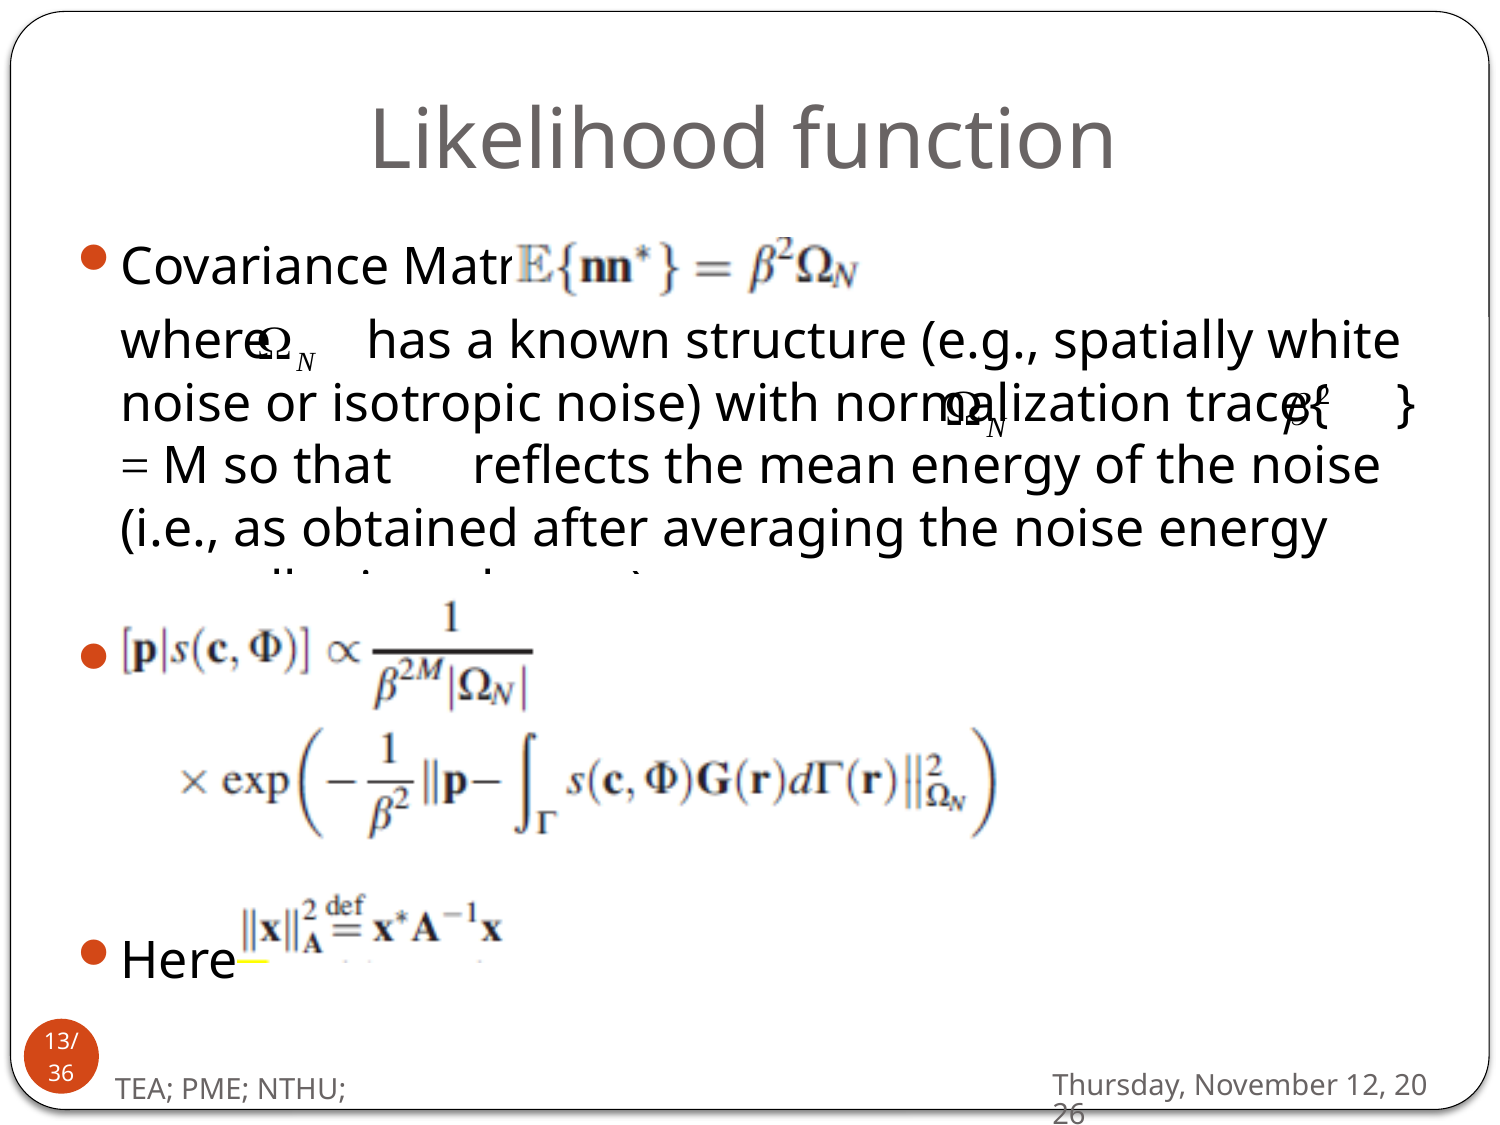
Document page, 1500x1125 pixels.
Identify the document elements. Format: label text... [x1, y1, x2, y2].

title Likelihood function [87, 62, 1400, 200]
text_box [249, 312, 326, 384]
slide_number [1037, 1046, 1444, 1125]
slide_number 13/36 [23, 1018, 99, 1094]
picture [237, 887, 510, 963]
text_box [1274, 374, 1338, 446]
picture [112, 574, 1002, 876]
footer TEA; PME; NTHU; [99, 1050, 750, 1125]
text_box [937, 374, 1017, 451]
list Covariance Matrix: where has a known structure (e.g., spatially white noise or isotropic noise) with normalization trace{ } = M so that reflects the mean energy of the noise (i.e., as obtained after averaging the noise energy over all microphones) S Here [62, 224, 1450, 1000]
picture [512, 237, 871, 301]
